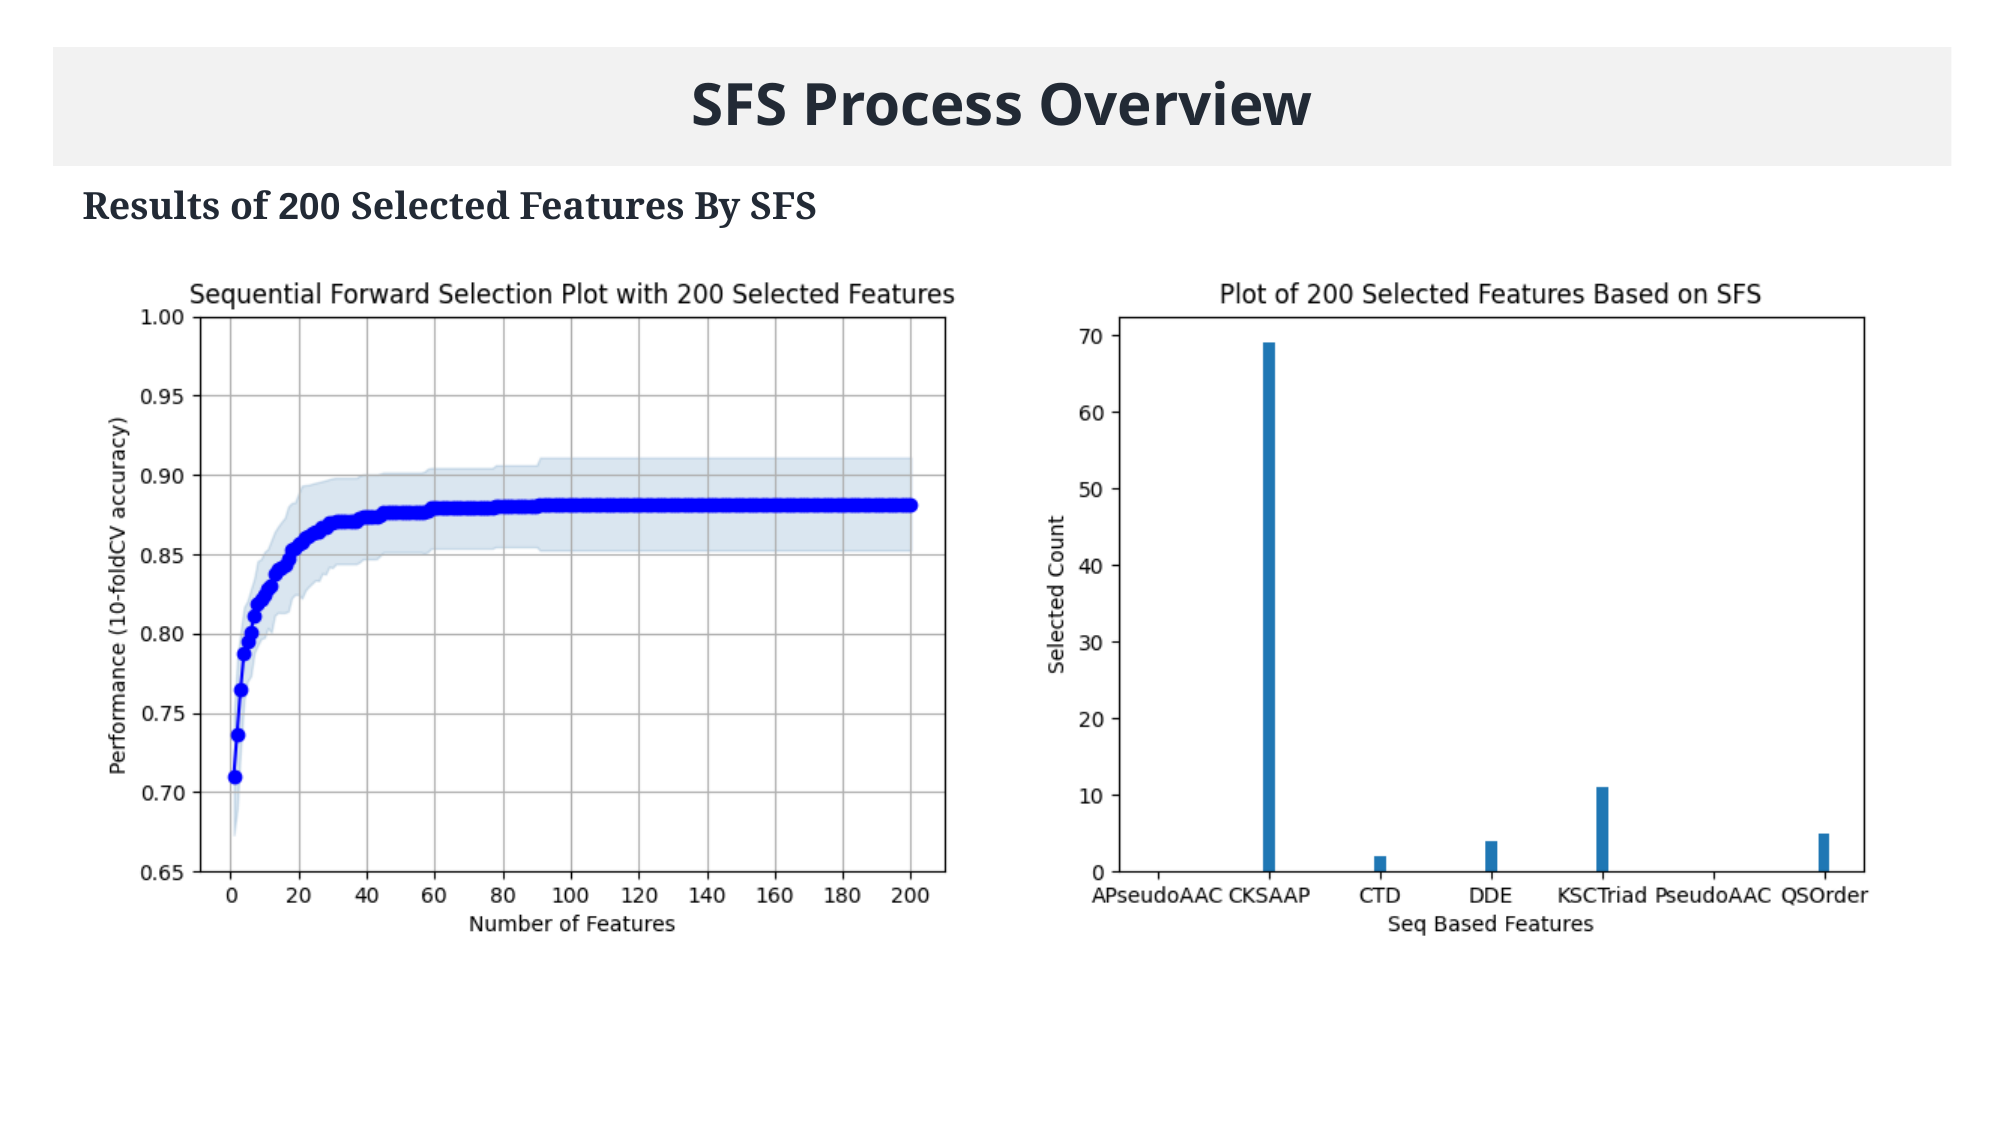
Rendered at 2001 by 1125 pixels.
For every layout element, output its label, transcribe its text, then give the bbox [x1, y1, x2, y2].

picture [80, 230, 1960, 951]
text_box SFS Process Overview [53, 47, 1952, 166]
text_box Results of 200 Selected Features By SFS [67, 174, 1485, 235]
